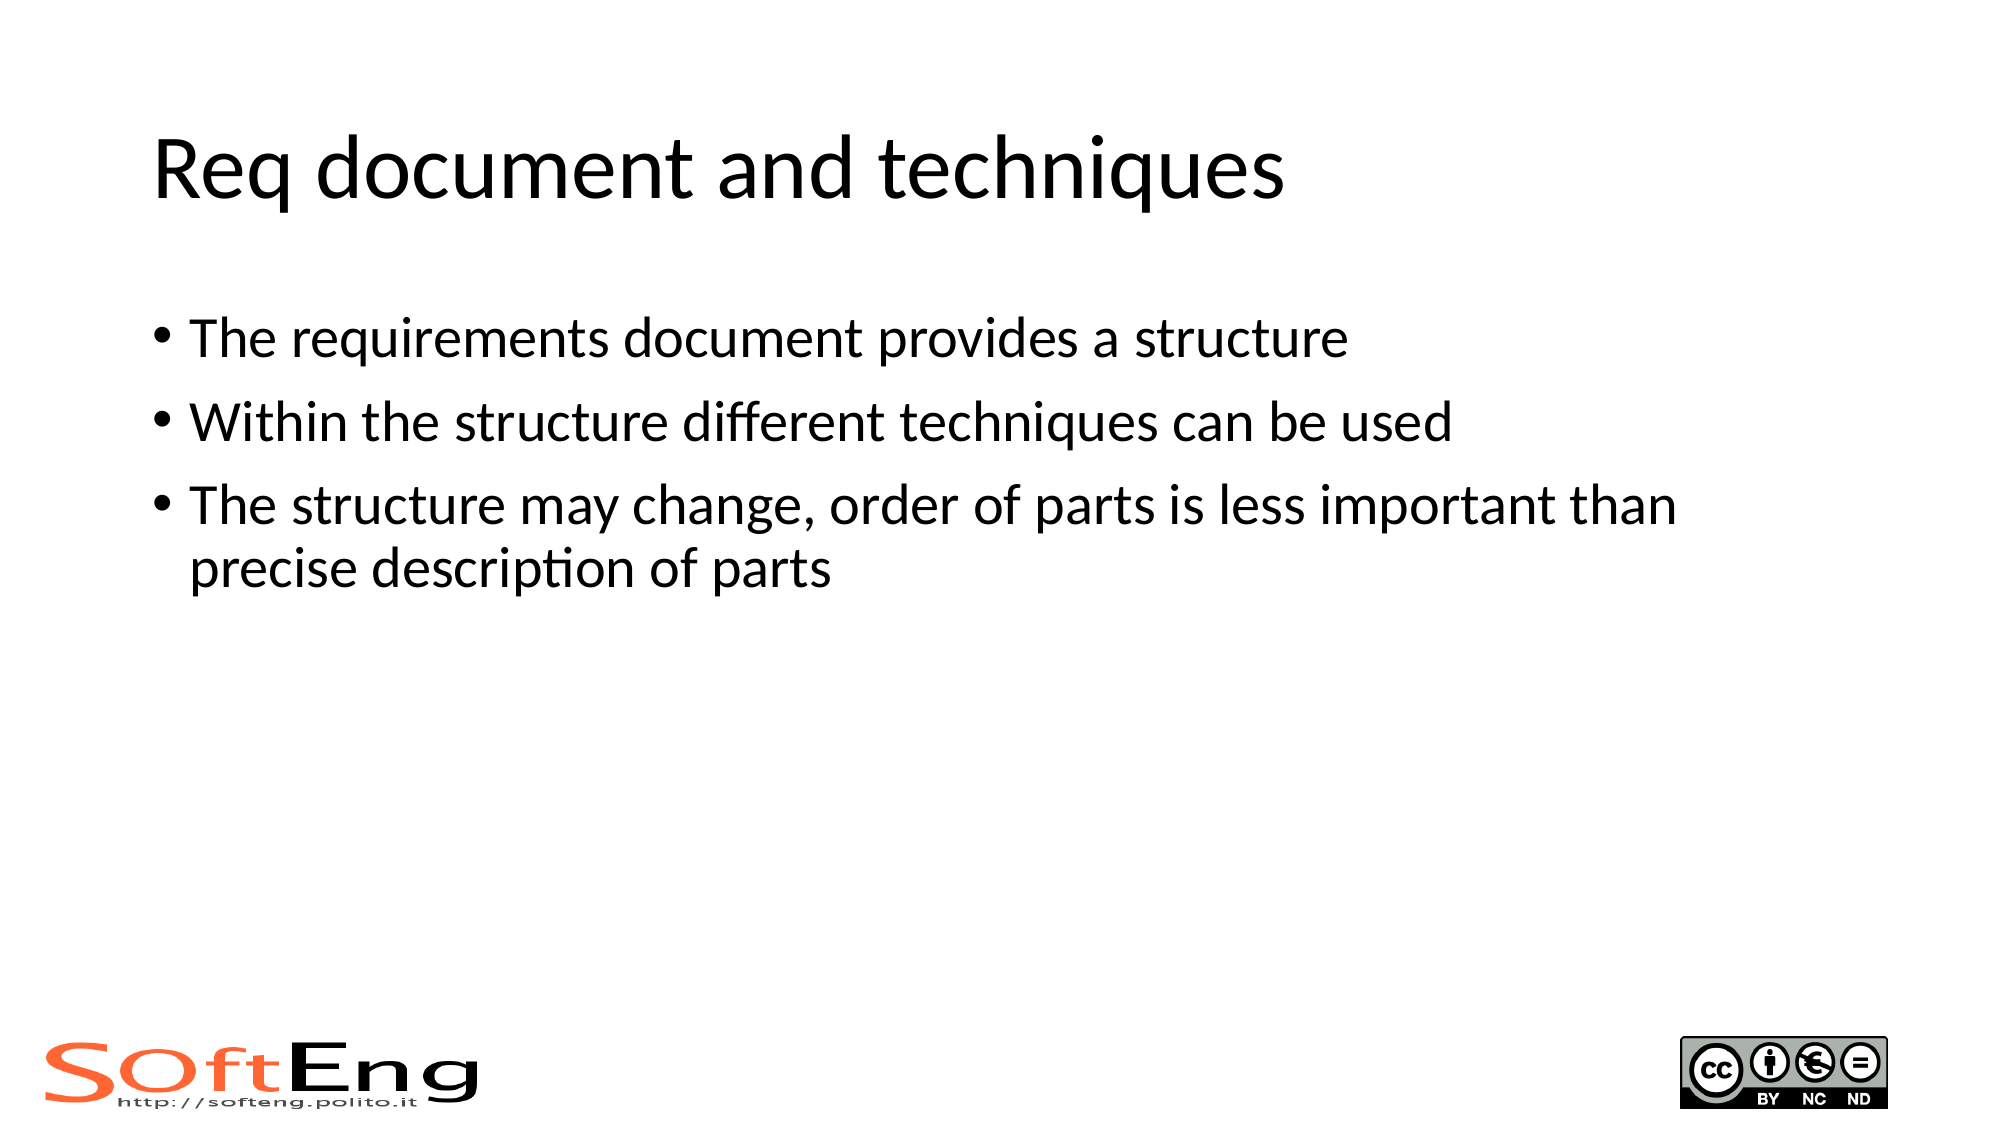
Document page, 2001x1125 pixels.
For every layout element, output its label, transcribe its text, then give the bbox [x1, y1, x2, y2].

picture [37, 1026, 488, 1119]
list The requirements document provides a structure Within the structure different techniques can be used The structure may change, order of parts is less important than precise description of parts [137, 299, 1863, 1014]
picture [1680, 1036, 1888, 1109]
title Req document and techniques [137, 59, 1863, 278]
